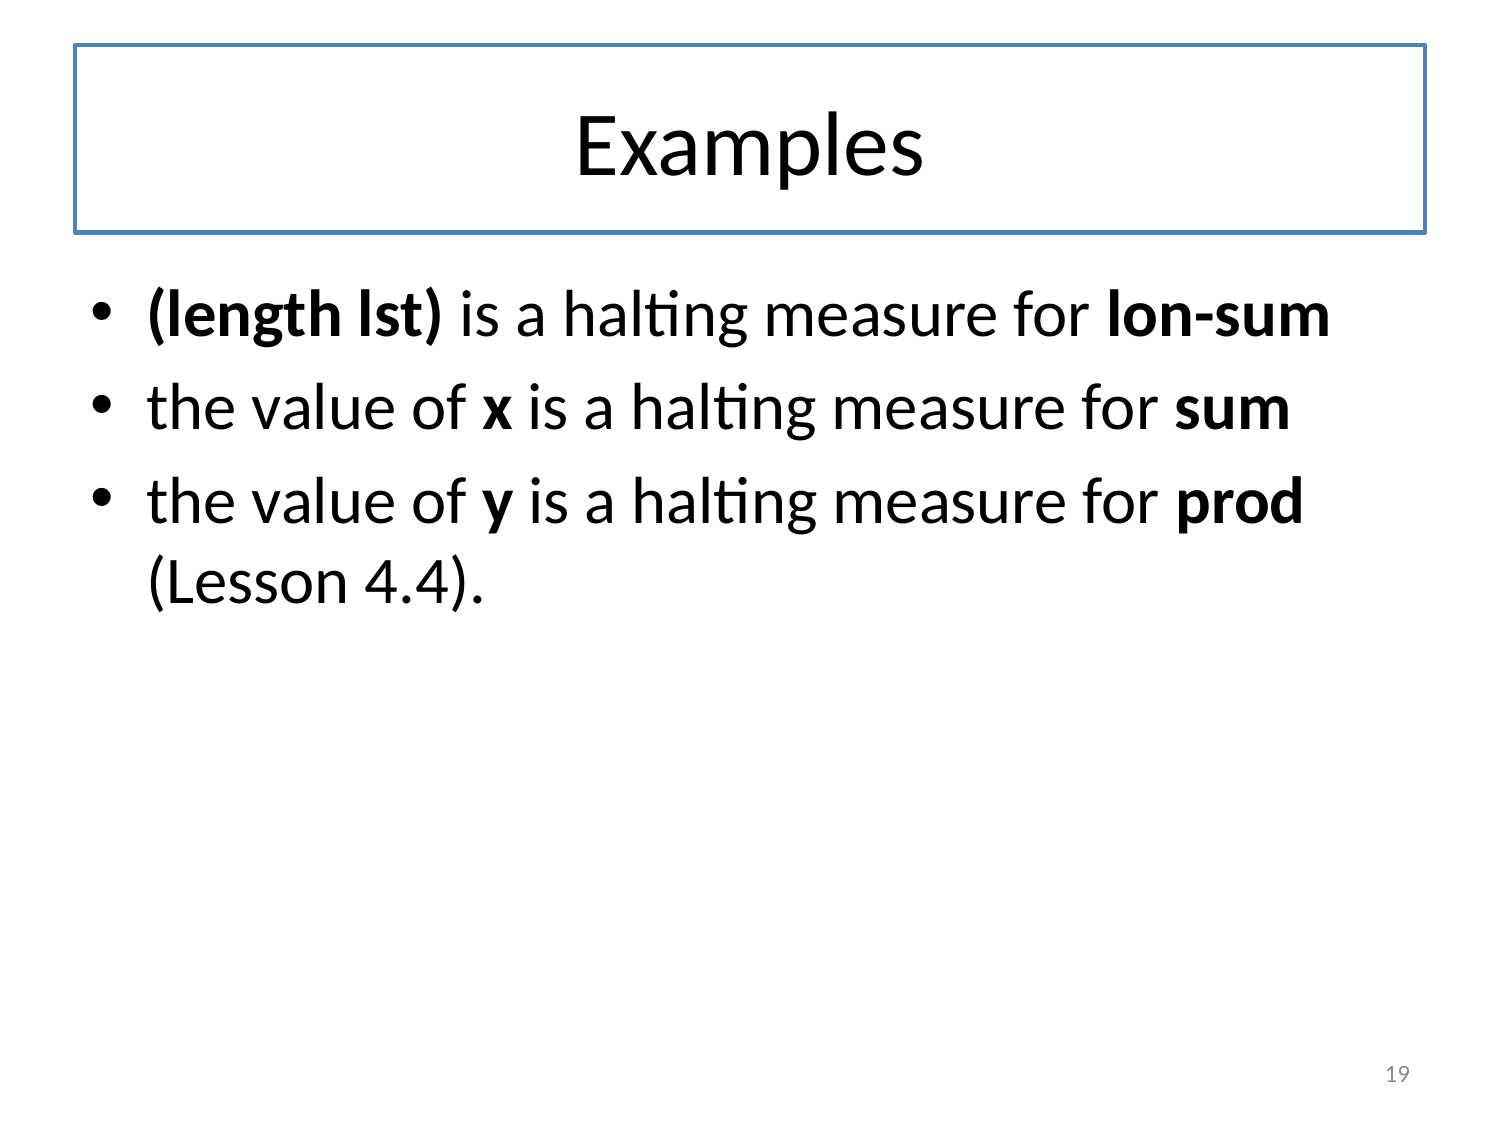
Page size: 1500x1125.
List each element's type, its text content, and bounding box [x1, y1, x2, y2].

title Examples [73, 43, 1427, 235]
slide_number 19 [1074, 1042, 1425, 1103]
list (length lst) is a halting measure for lon-sum the value of x is a halting measure for sum the value of y is a halting measure for prod (Lesson 4.4). [75, 262, 1425, 1005]
